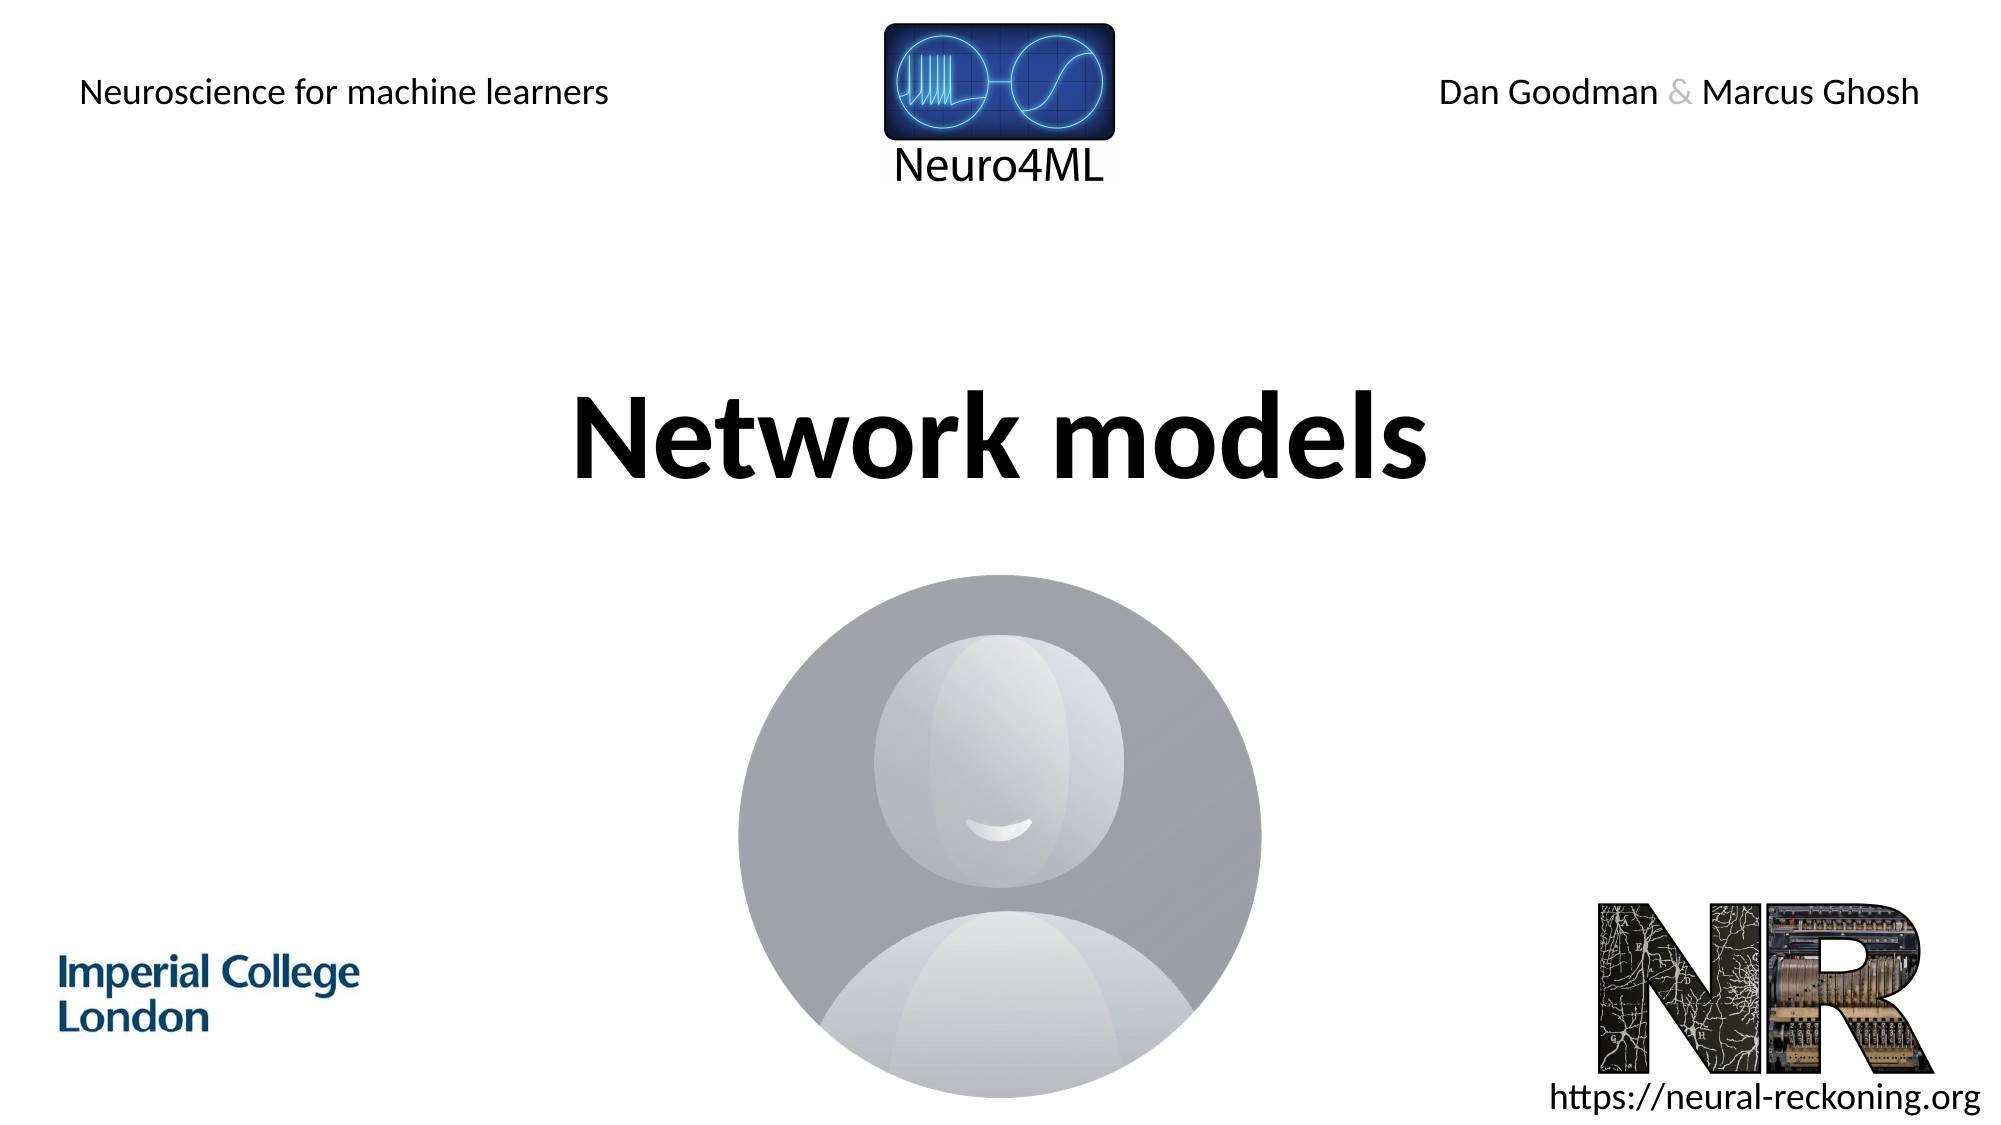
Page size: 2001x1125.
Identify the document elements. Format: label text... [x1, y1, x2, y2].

picture [738, 574, 1262, 1099]
picture [1592, 898, 1939, 1079]
picture [0, 852, 418, 1125]
picture [881, 20, 1119, 184]
title Network models [249, 184, 1750, 514]
